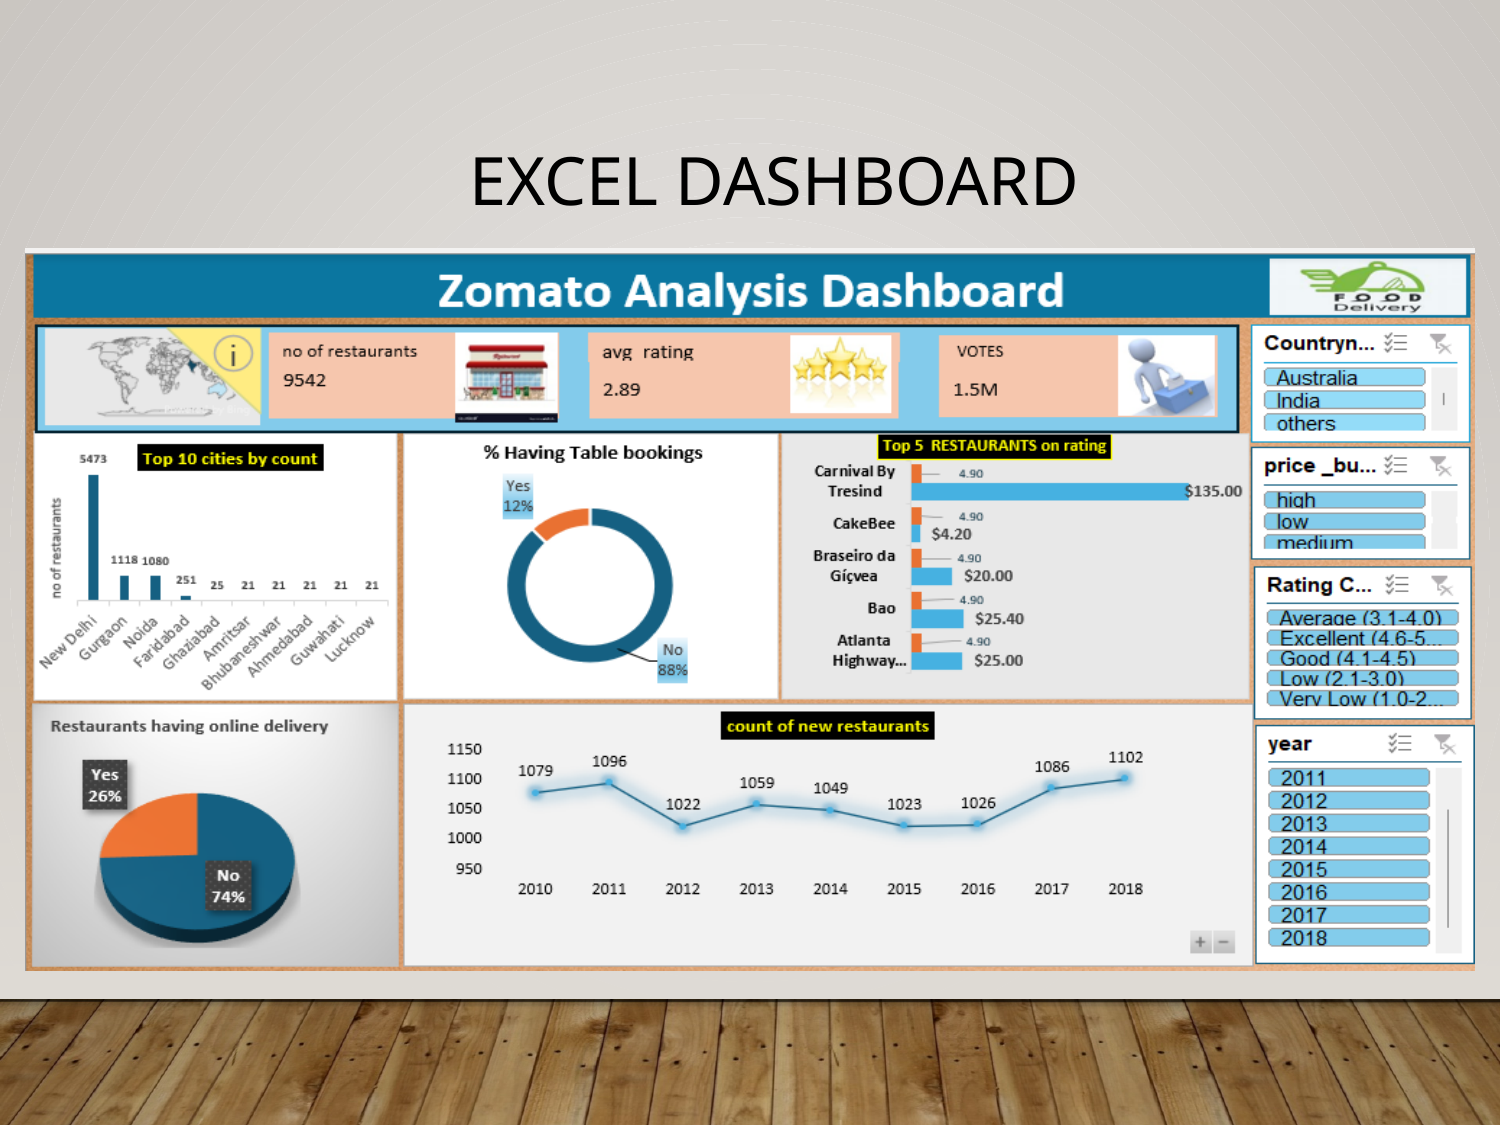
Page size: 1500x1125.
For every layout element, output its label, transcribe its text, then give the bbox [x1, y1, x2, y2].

title Excel Dashboard [251, 86, 1315, 248]
picture [0, 999, 1500, 1125]
picture [25, 248, 1475, 971]
